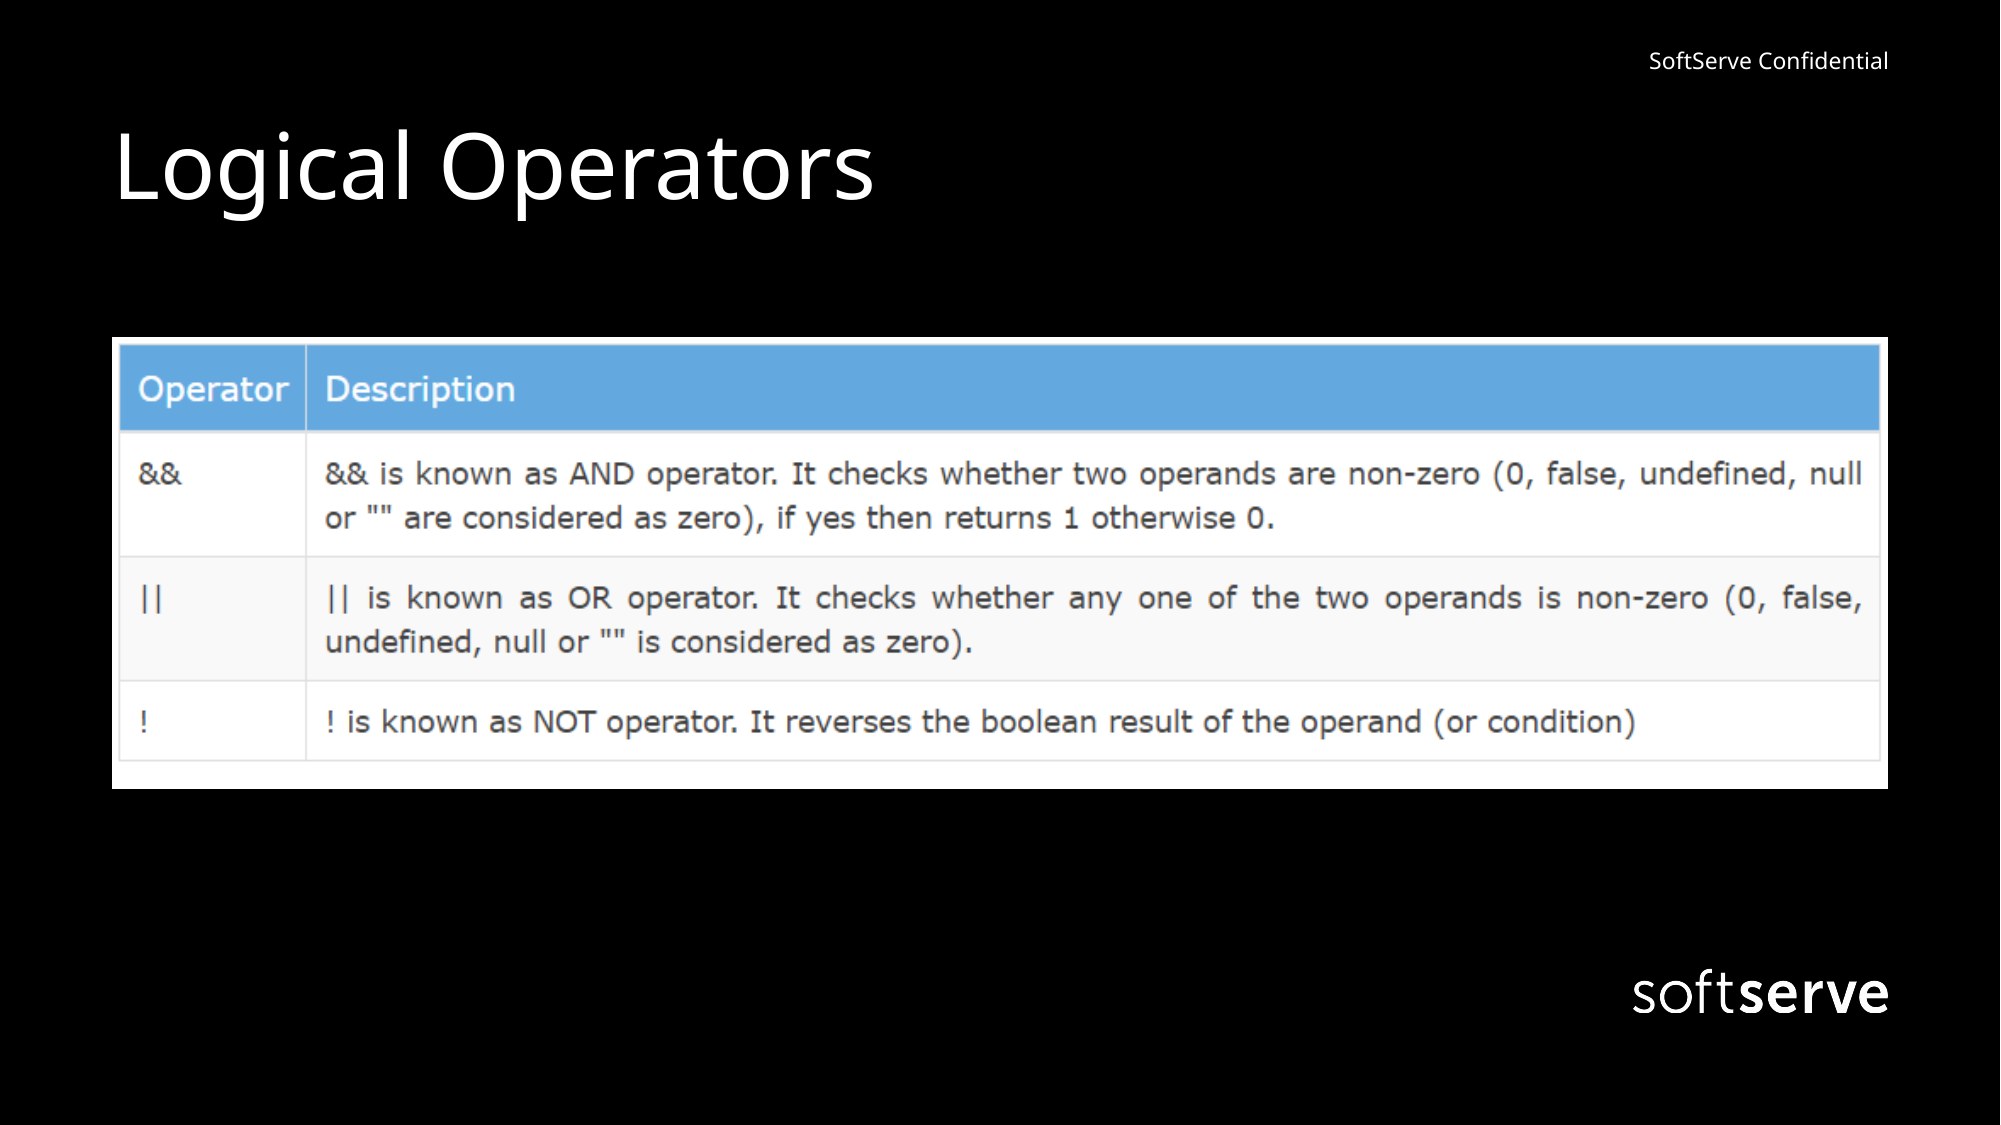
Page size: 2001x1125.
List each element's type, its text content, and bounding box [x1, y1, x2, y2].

picture [112, 337, 1888, 790]
picture [1633, 968, 1888, 1013]
title Logical Operators [112, 112, 1888, 225]
